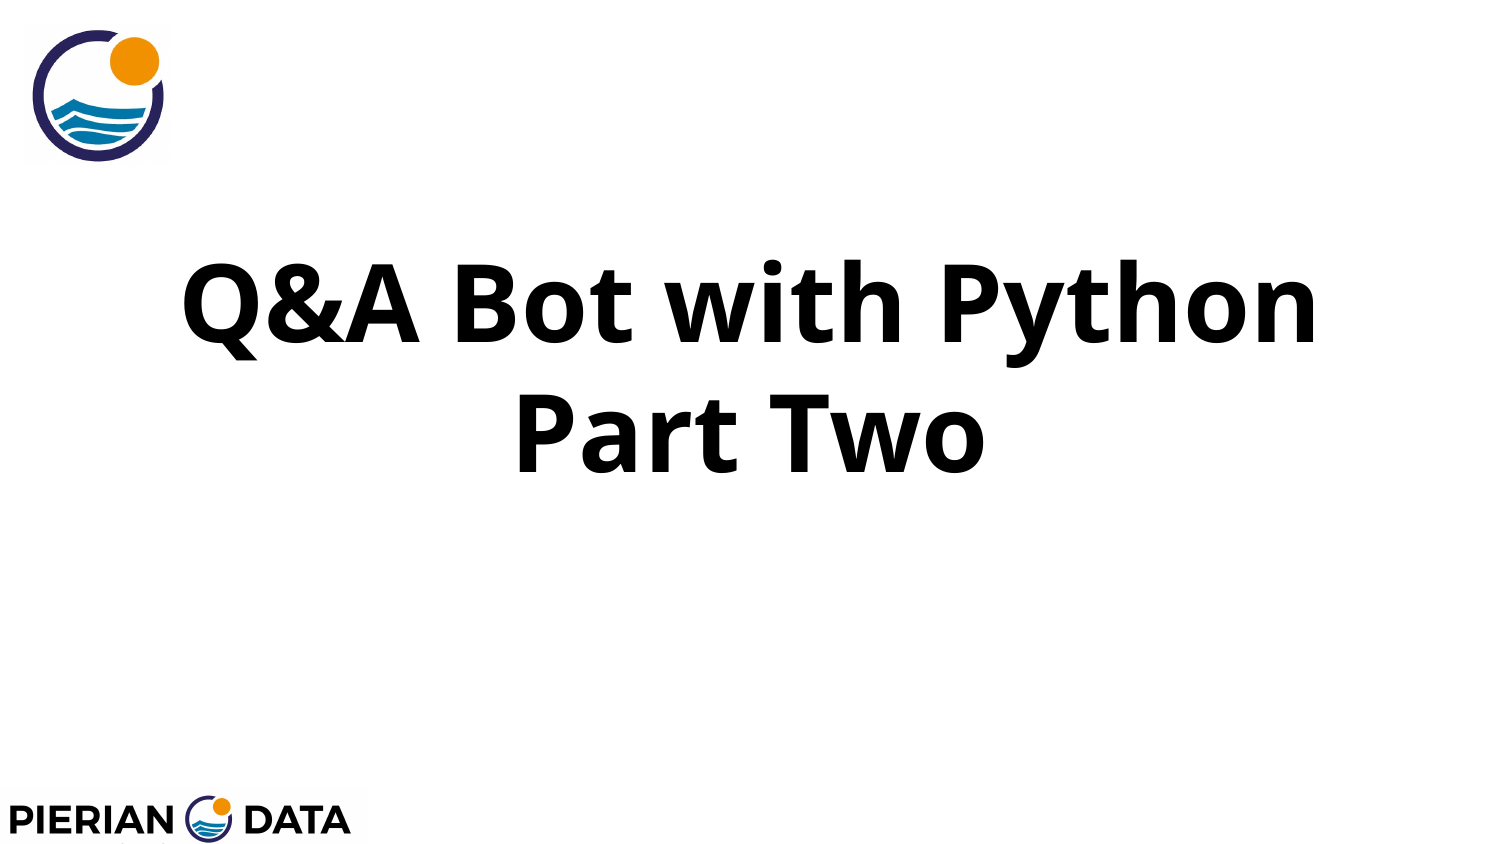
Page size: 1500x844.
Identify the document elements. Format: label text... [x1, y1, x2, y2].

title Q&A Bot with Python Part Two [51, 253, 1449, 510]
picture [0, 787, 368, 844]
picture [24, 24, 172, 167]
